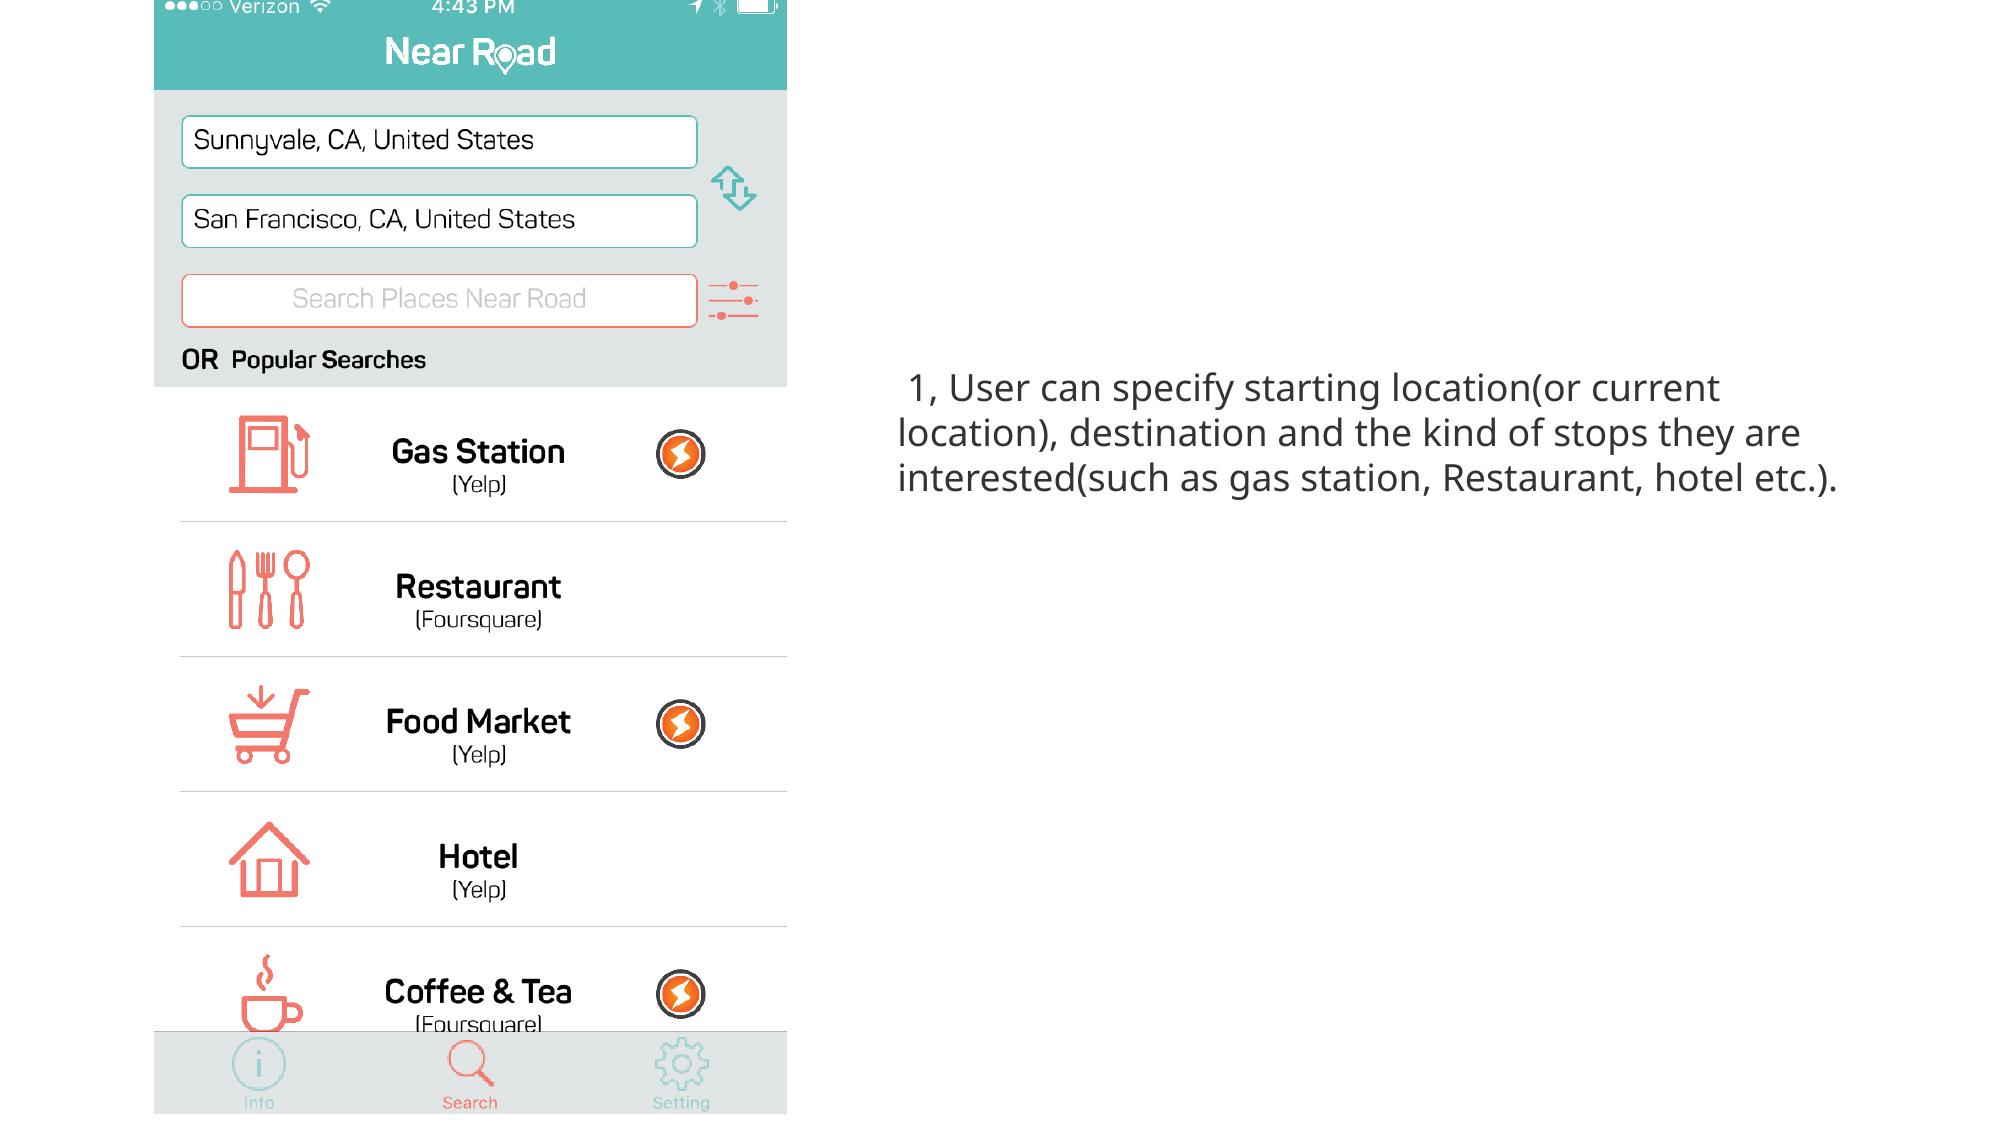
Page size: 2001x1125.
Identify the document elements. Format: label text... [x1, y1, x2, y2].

picture [154, 0, 787, 1114]
text_box 1, User can specify starting location(or current location), destination and the kind of stops they are interested(such as gas station, Restaurant, hotel etc.). [882, 356, 1883, 506]
